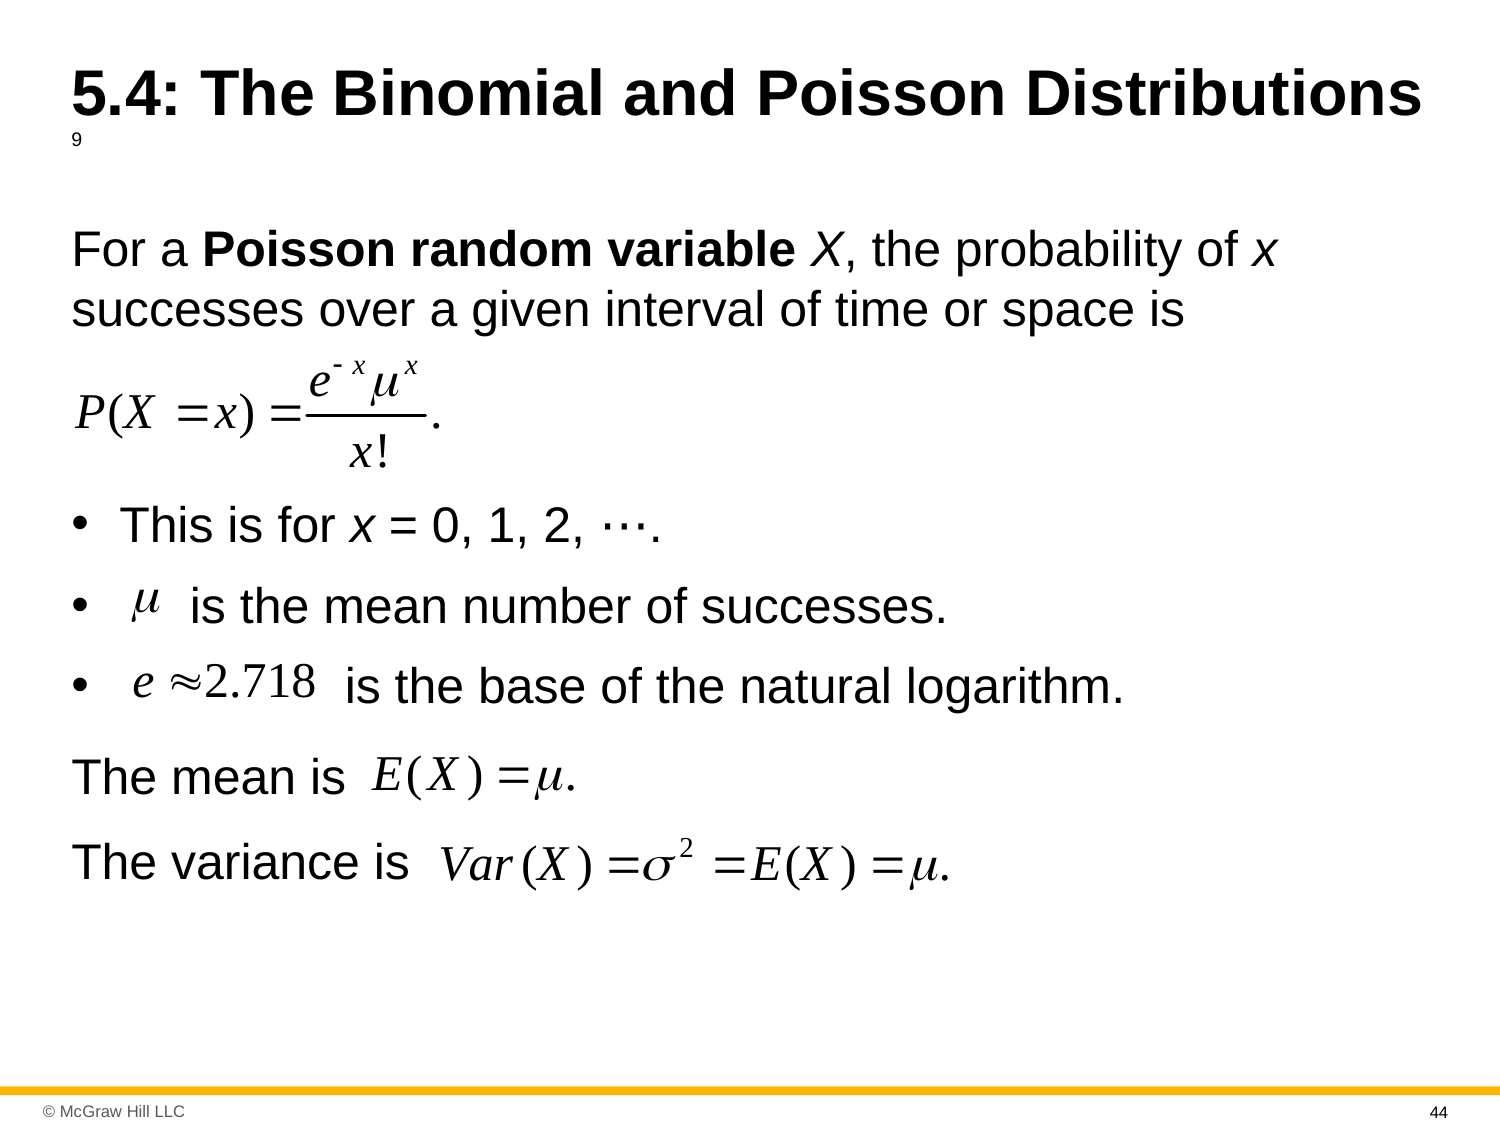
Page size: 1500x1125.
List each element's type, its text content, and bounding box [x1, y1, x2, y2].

title 5.4: The Binomial and Poisson Distributions 9 [56, 31, 1444, 180]
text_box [129, 657, 320, 704]
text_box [439, 830, 953, 897]
list [56, 646, 122, 718]
list This is for x = 0, 1, 2, ⋯. [56, 484, 1444, 557]
list [56, 567, 122, 639]
list For a Poisson random variable X, the probability of x successes over a given interval of time or space is [56, 209, 1444, 341]
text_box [126, 585, 167, 627]
slide_number 44 [1415, 1094, 1474, 1122]
list is the mean number of successes. [174, 565, 1444, 639]
list The mean is [56, 737, 368, 813]
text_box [367, 751, 578, 808]
list The variance is [56, 821, 430, 897]
list is the base of the natural logarithm. [329, 646, 1444, 718]
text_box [70, 346, 444, 474]
